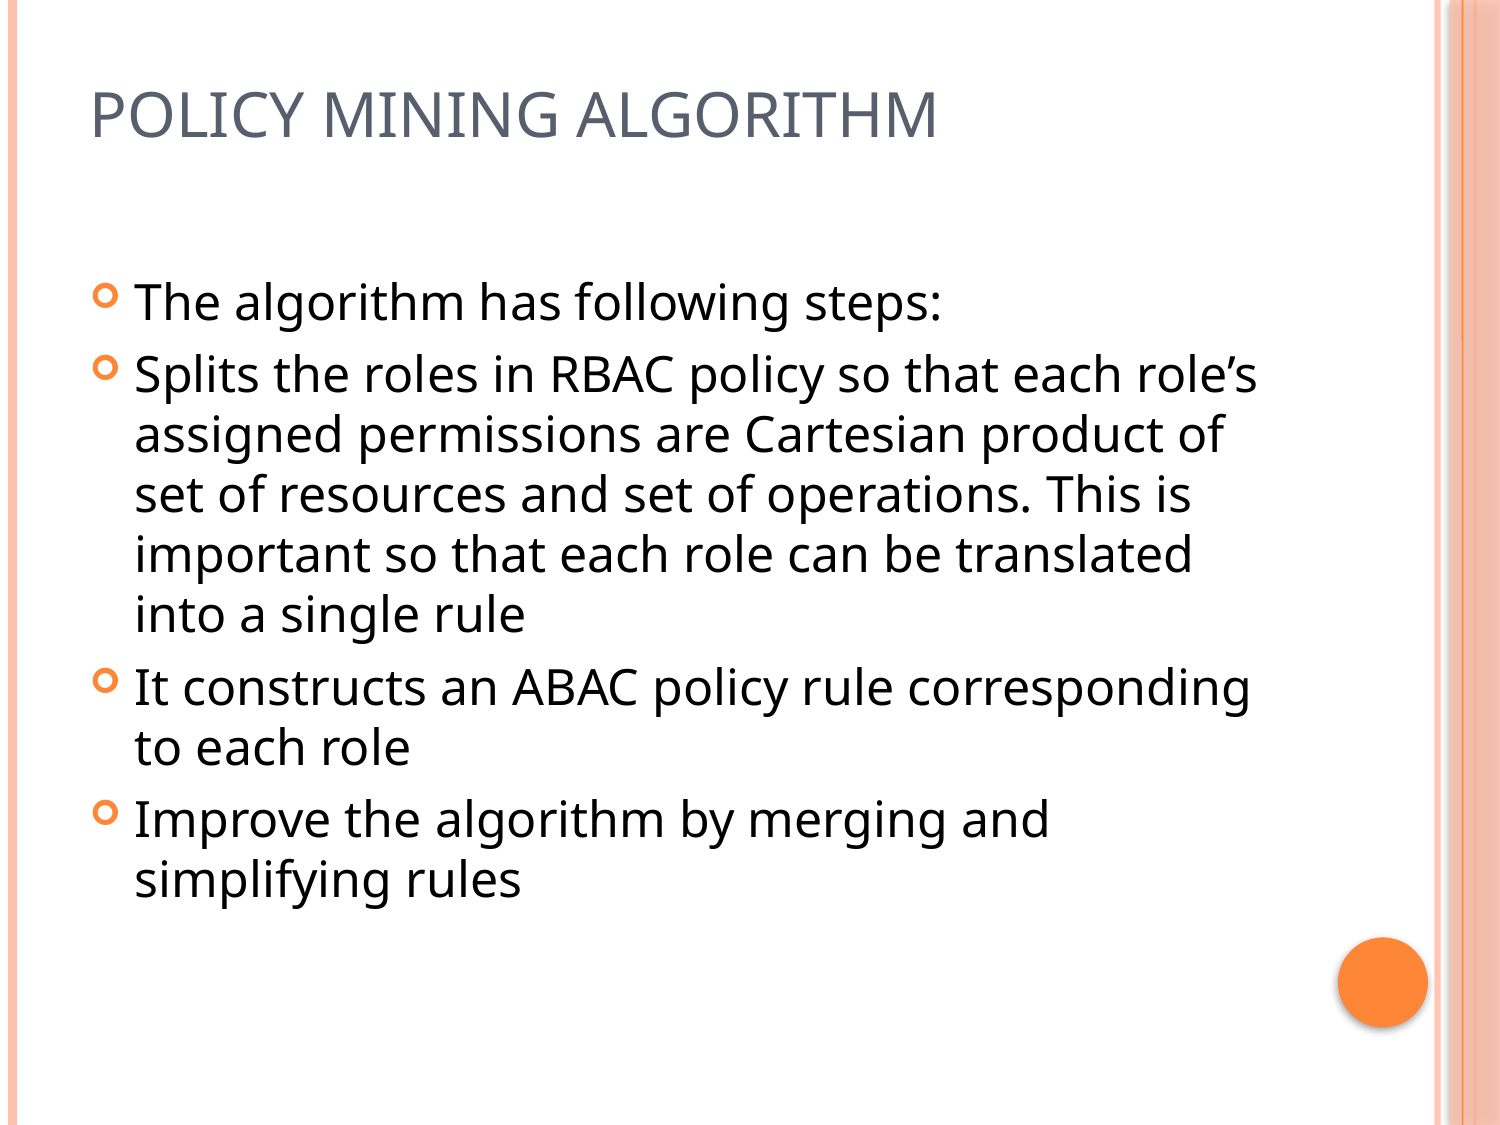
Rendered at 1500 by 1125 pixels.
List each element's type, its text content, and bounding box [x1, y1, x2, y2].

list The algorithm has following steps: Splits the roles in RBAC policy so that each role’s assigned permissions are Cartesian product of set of resources and set of operations. This is important so that each role can be translated into a single rule It constructs an ABAC policy rule corresponding to each role Improve the algorithm by merging and simplifying rules [75, 262, 1300, 1062]
title Policy mining Algorithm [75, 45, 1300, 233]
